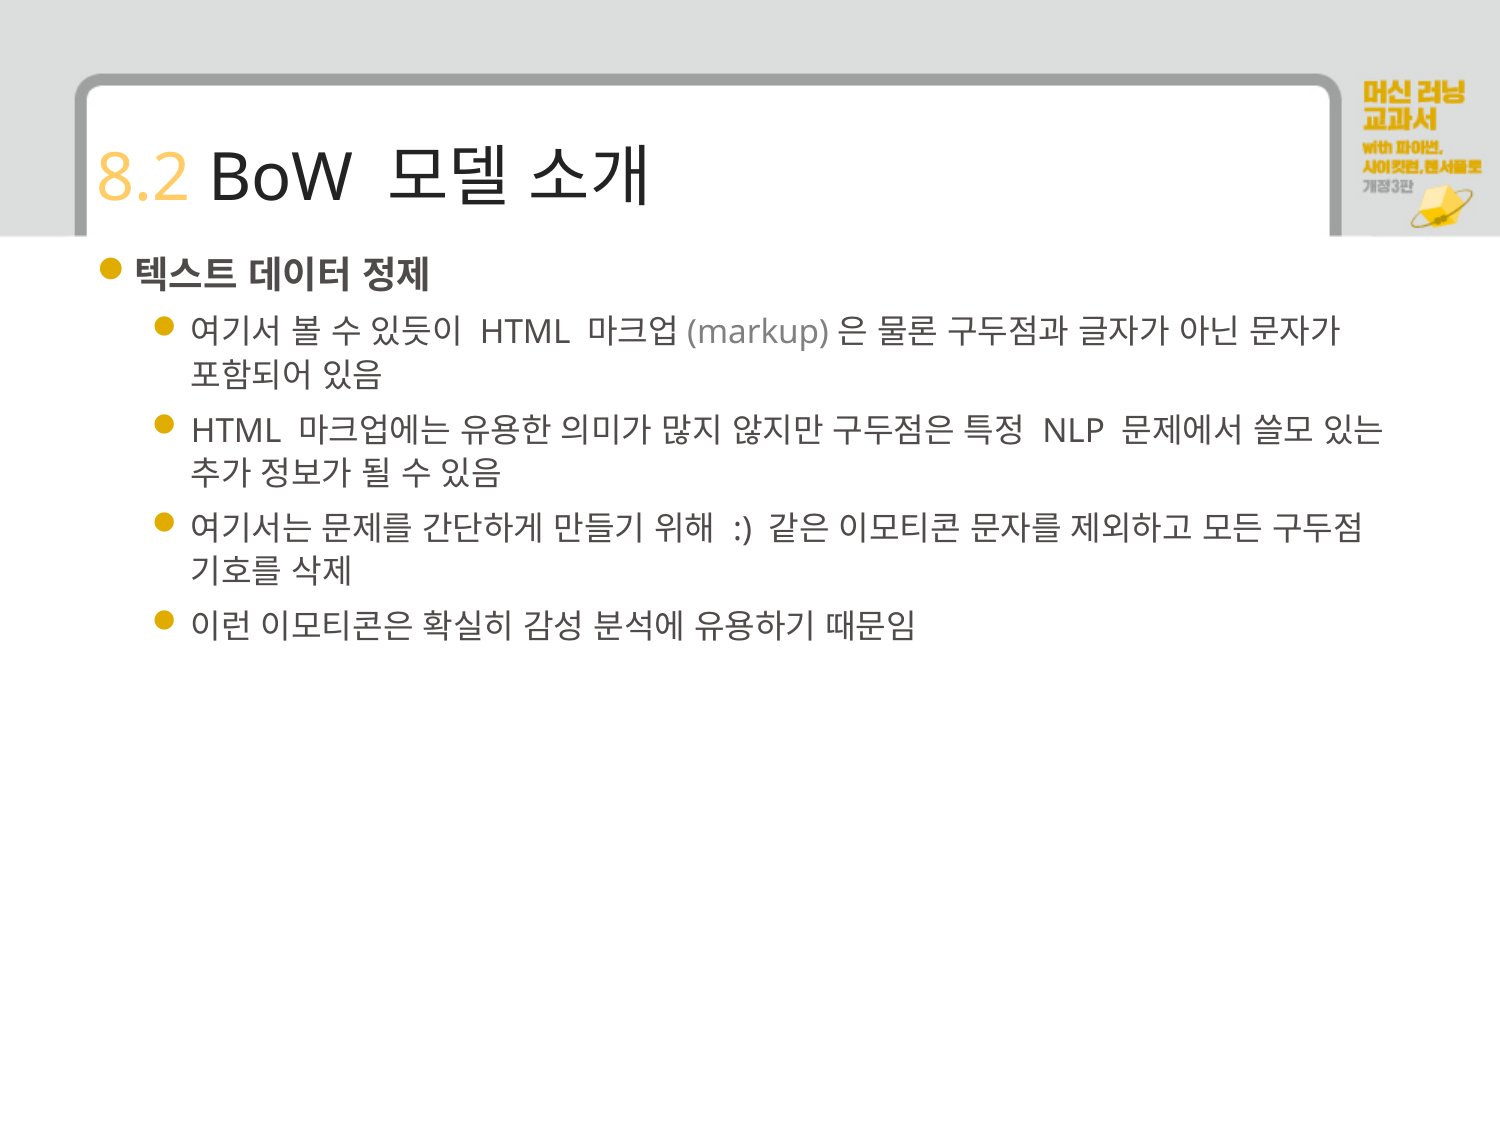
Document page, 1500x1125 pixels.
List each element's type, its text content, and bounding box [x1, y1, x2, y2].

title 8.2 BoW 모델 소개 [81, 90, 1412, 222]
picture [0, 0, 1500, 1125]
list 텍스트 데이터 정제 여기서 볼 수 있듯이 HTML 마크업(markup)은 물론 구두점과 글자가 아닌 문자가 포함되어 있음 HTML 마크업에는 유용한 의미가 많지 않지만 구두점은 특정 NLP 문제에서 쓸모 있는 추가 정보가 될 수 있음 여기서는 문제를 간단하게 만들기 위해 :) 같은 이모티콘 문자를 제외하고 모든 구두점 기호를 삭제 이런 이모티콘은 확실히 감성 분석에 유용하기 때문임 [81, 239, 1412, 1054]
